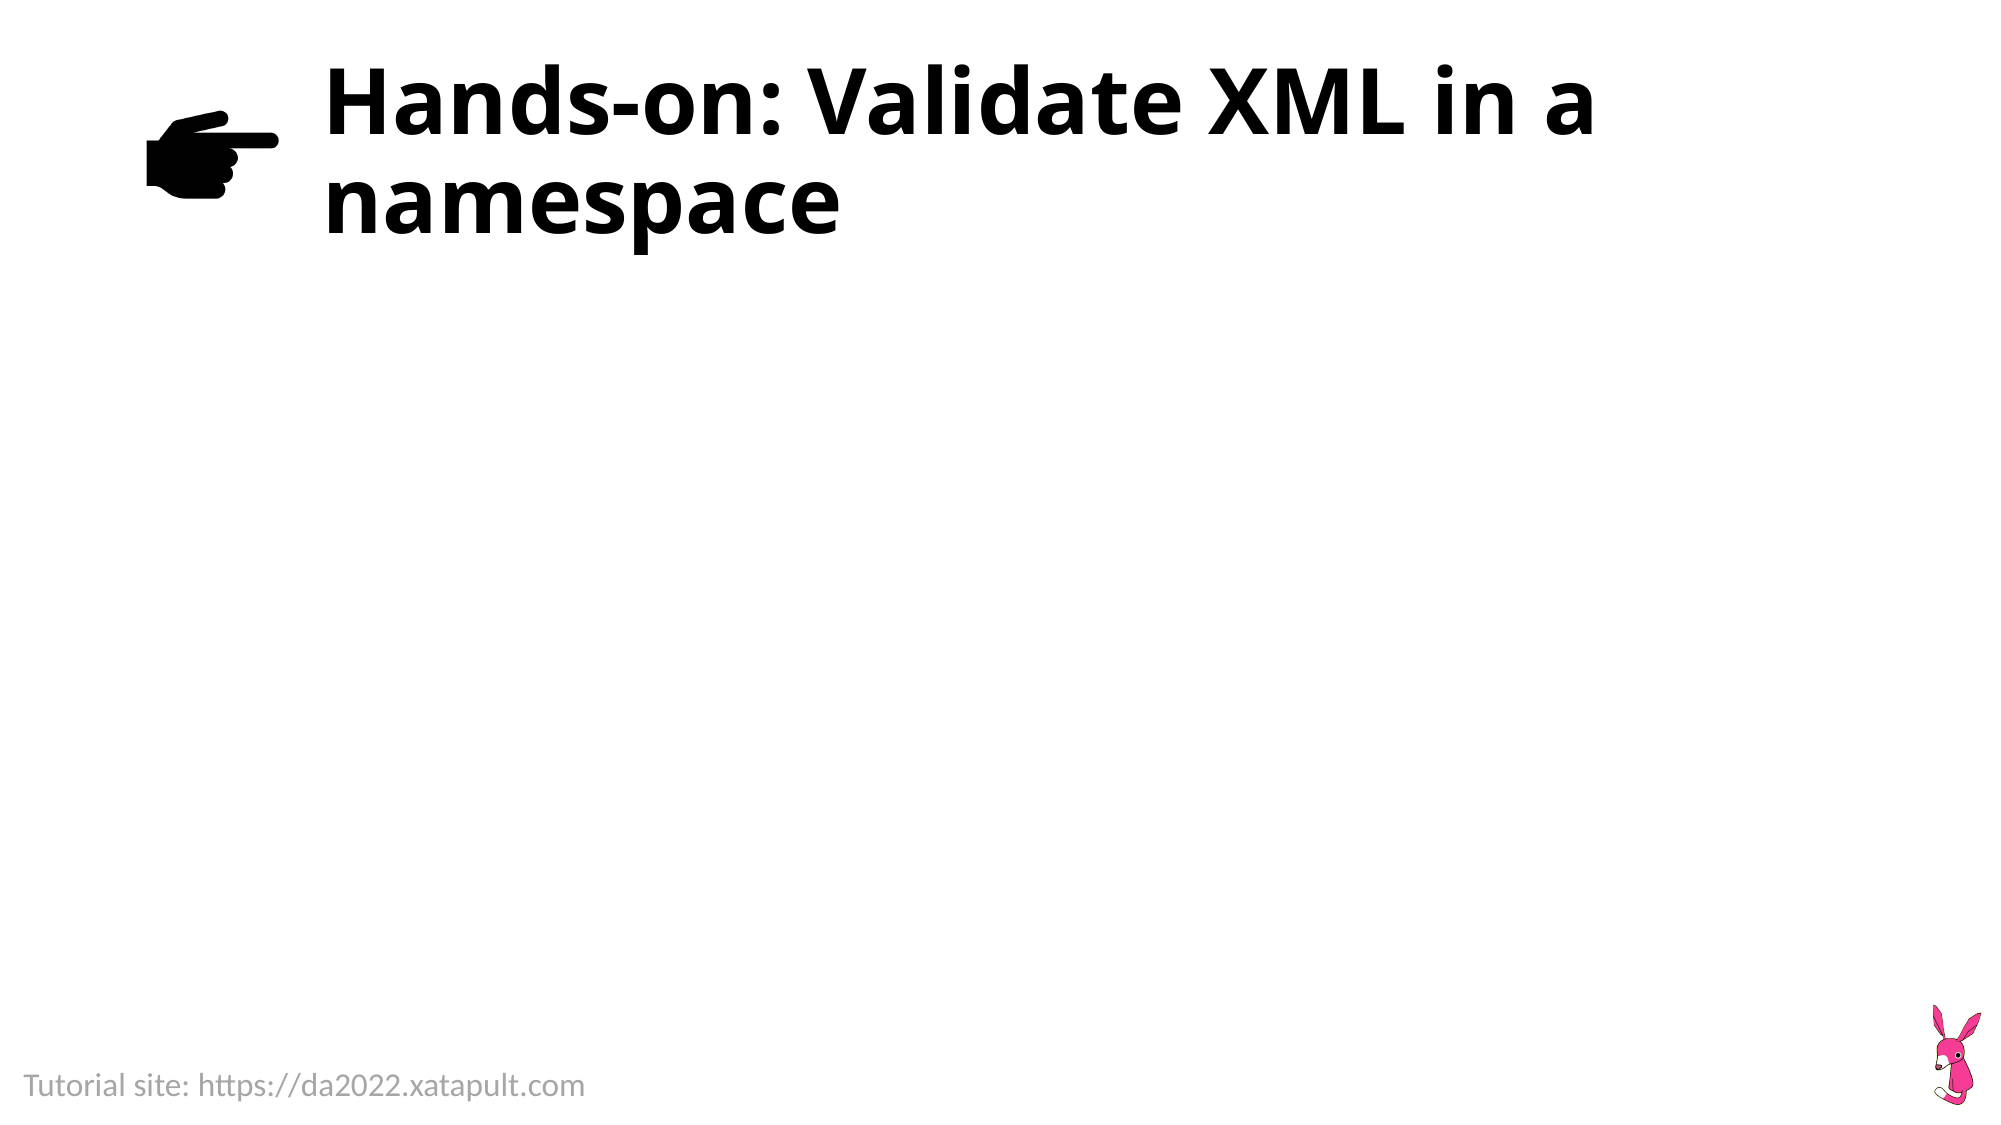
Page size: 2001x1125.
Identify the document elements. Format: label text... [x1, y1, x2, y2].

picture [1931, 1004, 1982, 1107]
picture [137, 79, 288, 230]
title Hands-on: Validate XML in a namespace [307, 45, 2000, 263]
